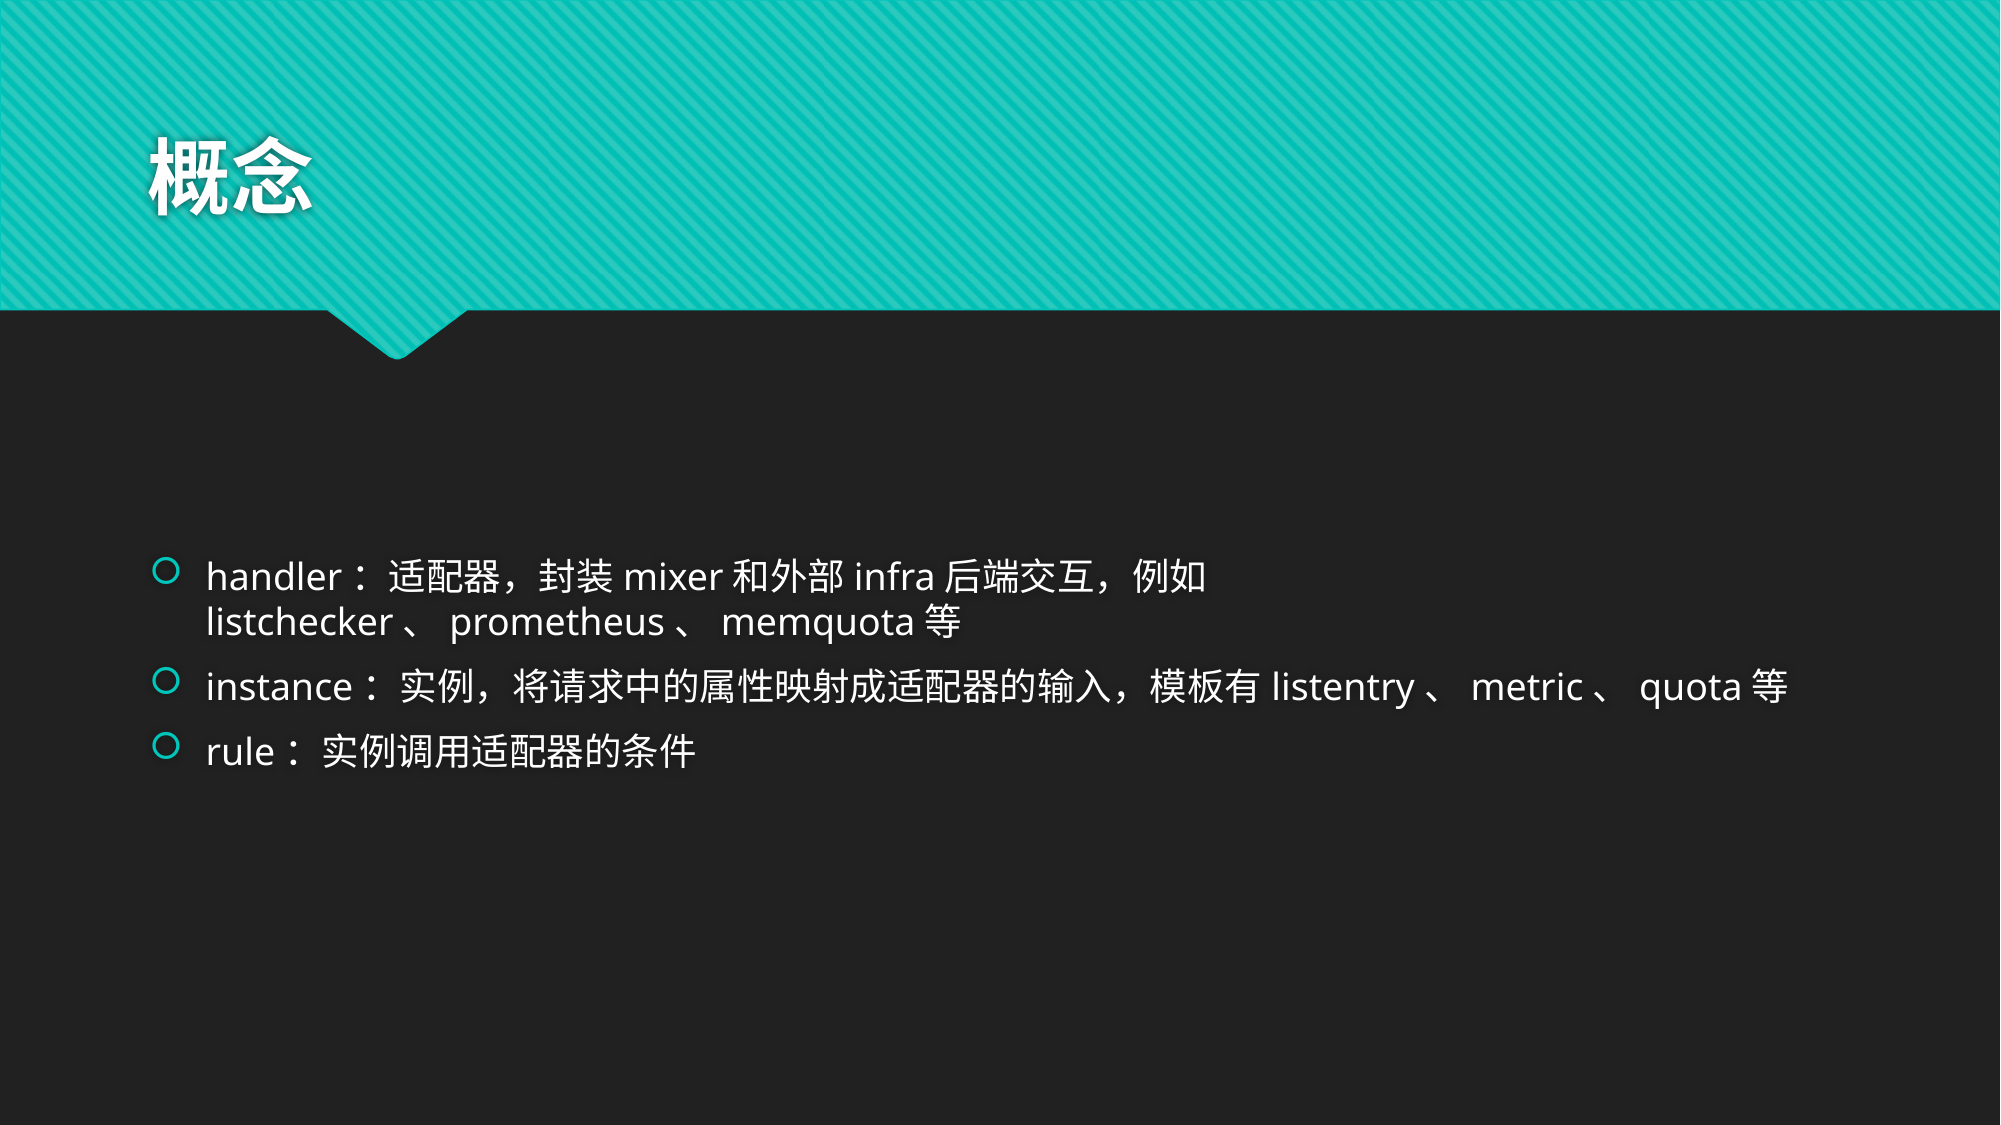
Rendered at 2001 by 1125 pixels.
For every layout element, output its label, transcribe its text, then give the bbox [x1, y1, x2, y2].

list handler：适配器，封装mixer和外部infra后端交互，例如listchecker、prometheus、memquota等 instance：实例，将请求中的属性映射成适配器的输入，模板有listentry、metric、quota等 rule：实例调用适配器的条件 [134, 364, 1866, 962]
title 概念 [132, 73, 1868, 233]
